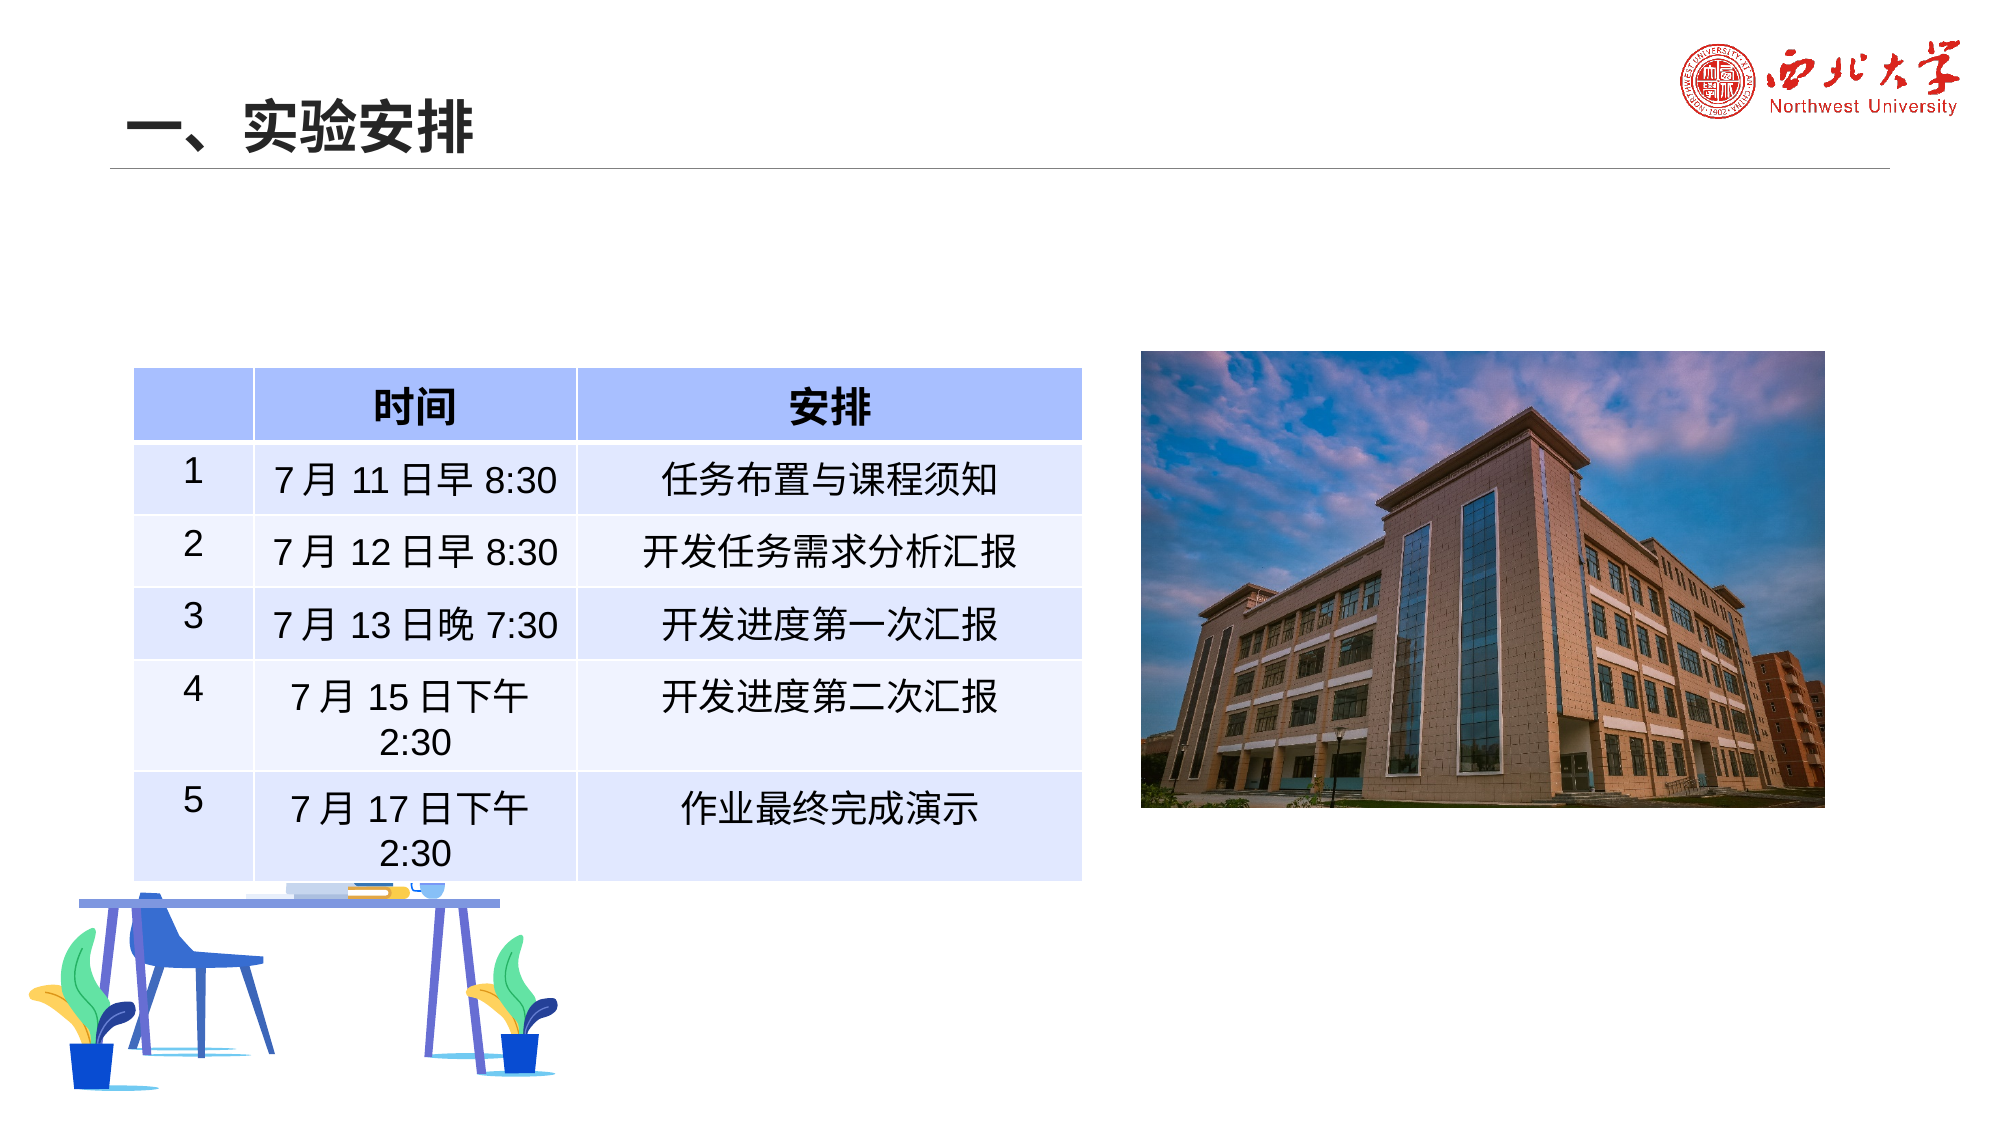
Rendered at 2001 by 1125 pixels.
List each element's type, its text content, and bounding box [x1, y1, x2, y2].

table_cell 7月13日晚7:30 [255, 588, 576, 659]
table_cell 7月15日下午2:30 [255, 661, 576, 770]
table_header 时间 [255, 368, 576, 440]
table_cell 开发进度第一次汇报 [578, 588, 1082, 659]
table_cell 开发进度第二次汇报 [578, 661, 1082, 770]
table_cell 作业最终完成演示 [578, 772, 1082, 881]
title 一、实验安排 [109, 0, 1890, 169]
table_cell 1 [134, 445, 253, 514]
table_cell 4 [134, 661, 253, 770]
table_cell 7月11日早8:30 [255, 445, 576, 514]
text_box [28, 819, 558, 1092]
table_header 安排 [578, 368, 1082, 440]
table_cell 7月12日早8:30 [255, 516, 576, 586]
table_cell 任务布置与课程须知 [578, 445, 1082, 514]
picture [1890, 40, 1960, 119]
table_header [134, 368, 253, 440]
table_cell 3 [134, 588, 253, 659]
table_cell 7月17日下午2:30 [255, 772, 576, 881]
table_cell 开发任务需求分析汇报 [578, 516, 1082, 586]
table_cell 2 [134, 516, 253, 586]
table_cell 5 [134, 772, 253, 819]
picture [1140, 351, 1825, 808]
